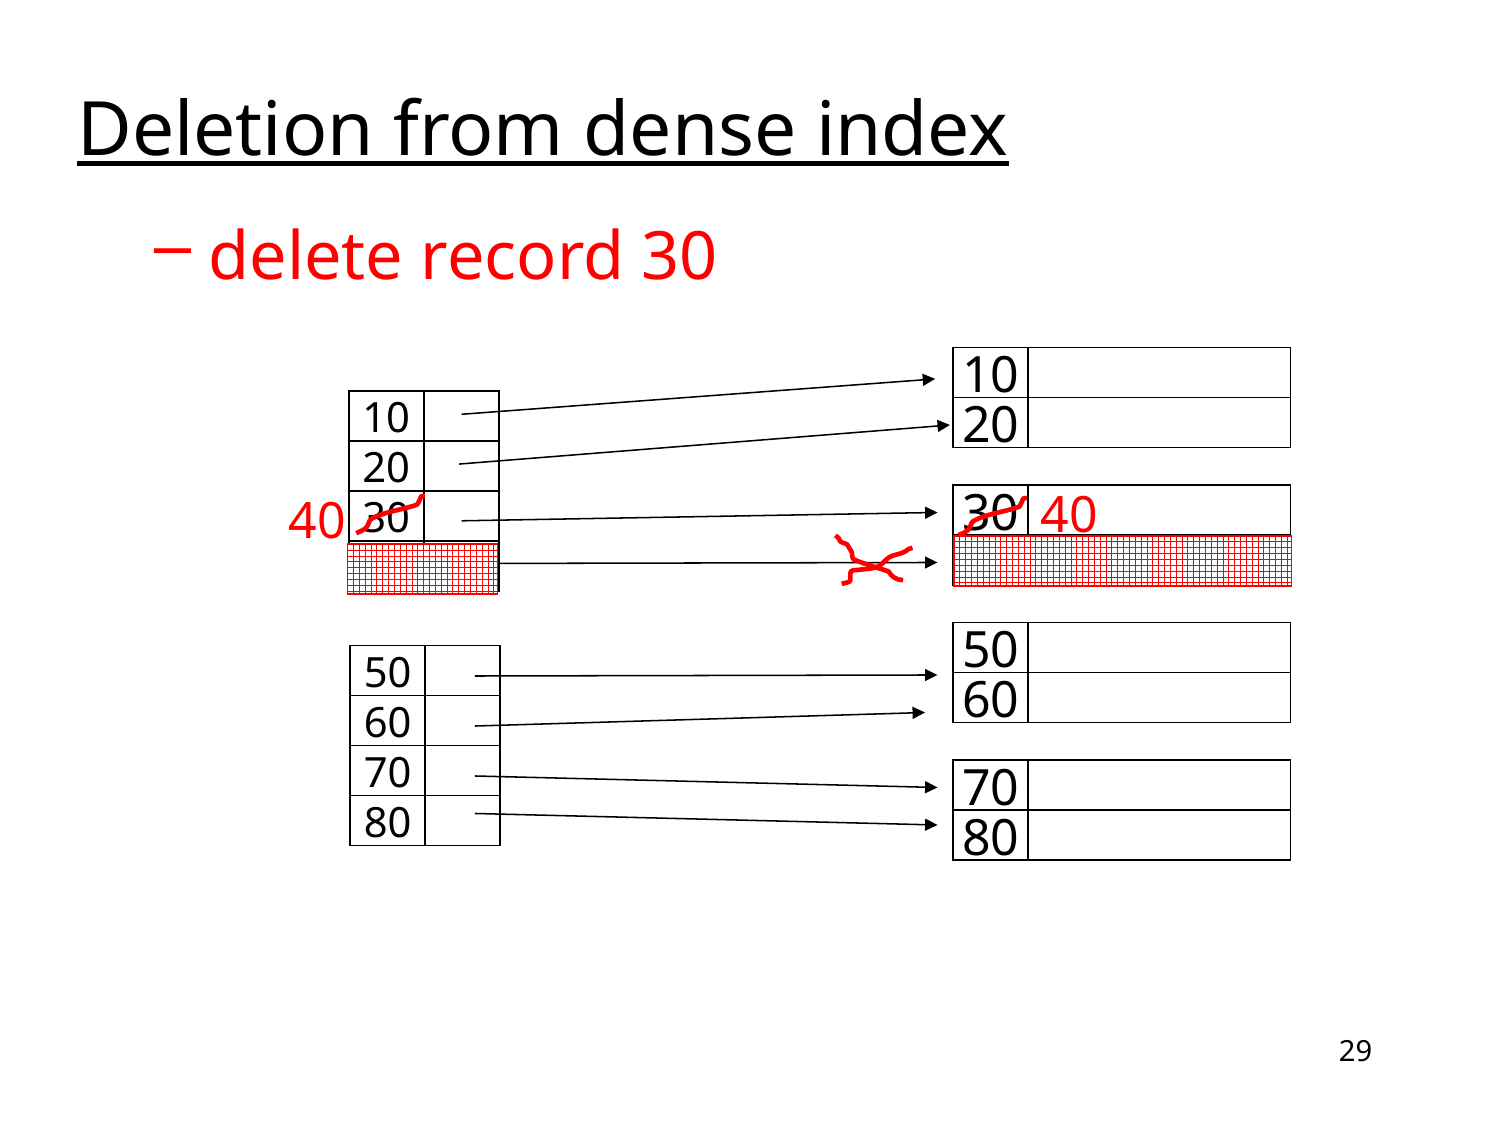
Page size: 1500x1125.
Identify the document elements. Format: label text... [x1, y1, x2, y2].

slide_number 29 [1074, 1024, 1388, 1101]
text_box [274, 480, 913, 595]
text_box [459, 419, 947, 465]
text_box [953, 474, 1292, 587]
text_box [474, 775, 938, 794]
text_box [425, 645, 501, 695]
text_box 60 [350, 695, 426, 745]
text_box [474, 668, 938, 682]
text_box 70 [350, 745, 425, 795]
text_box [474, 706, 925, 727]
list [99, 312, 1375, 988]
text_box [952, 622, 1291, 723]
title Deletion from dense index [62, 62, 1338, 188]
text_box 10 [348, 390, 423, 440]
text_box [461, 373, 936, 415]
text_box 20 [348, 440, 424, 479]
text_box [917, 506, 938, 519]
text_box [474, 813, 938, 831]
text_box 50 [350, 645, 425, 695]
text_box delete record 30 [99, 205, 734, 300]
text_box [426, 695, 501, 745]
text_box [426, 795, 501, 846]
text_box [425, 745, 501, 795]
text_box [423, 390, 499, 440]
text_box 80 [350, 795, 426, 846]
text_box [952, 759, 1291, 861]
text_box [917, 556, 938, 569]
text_box [424, 440, 499, 479]
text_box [952, 347, 1291, 448]
